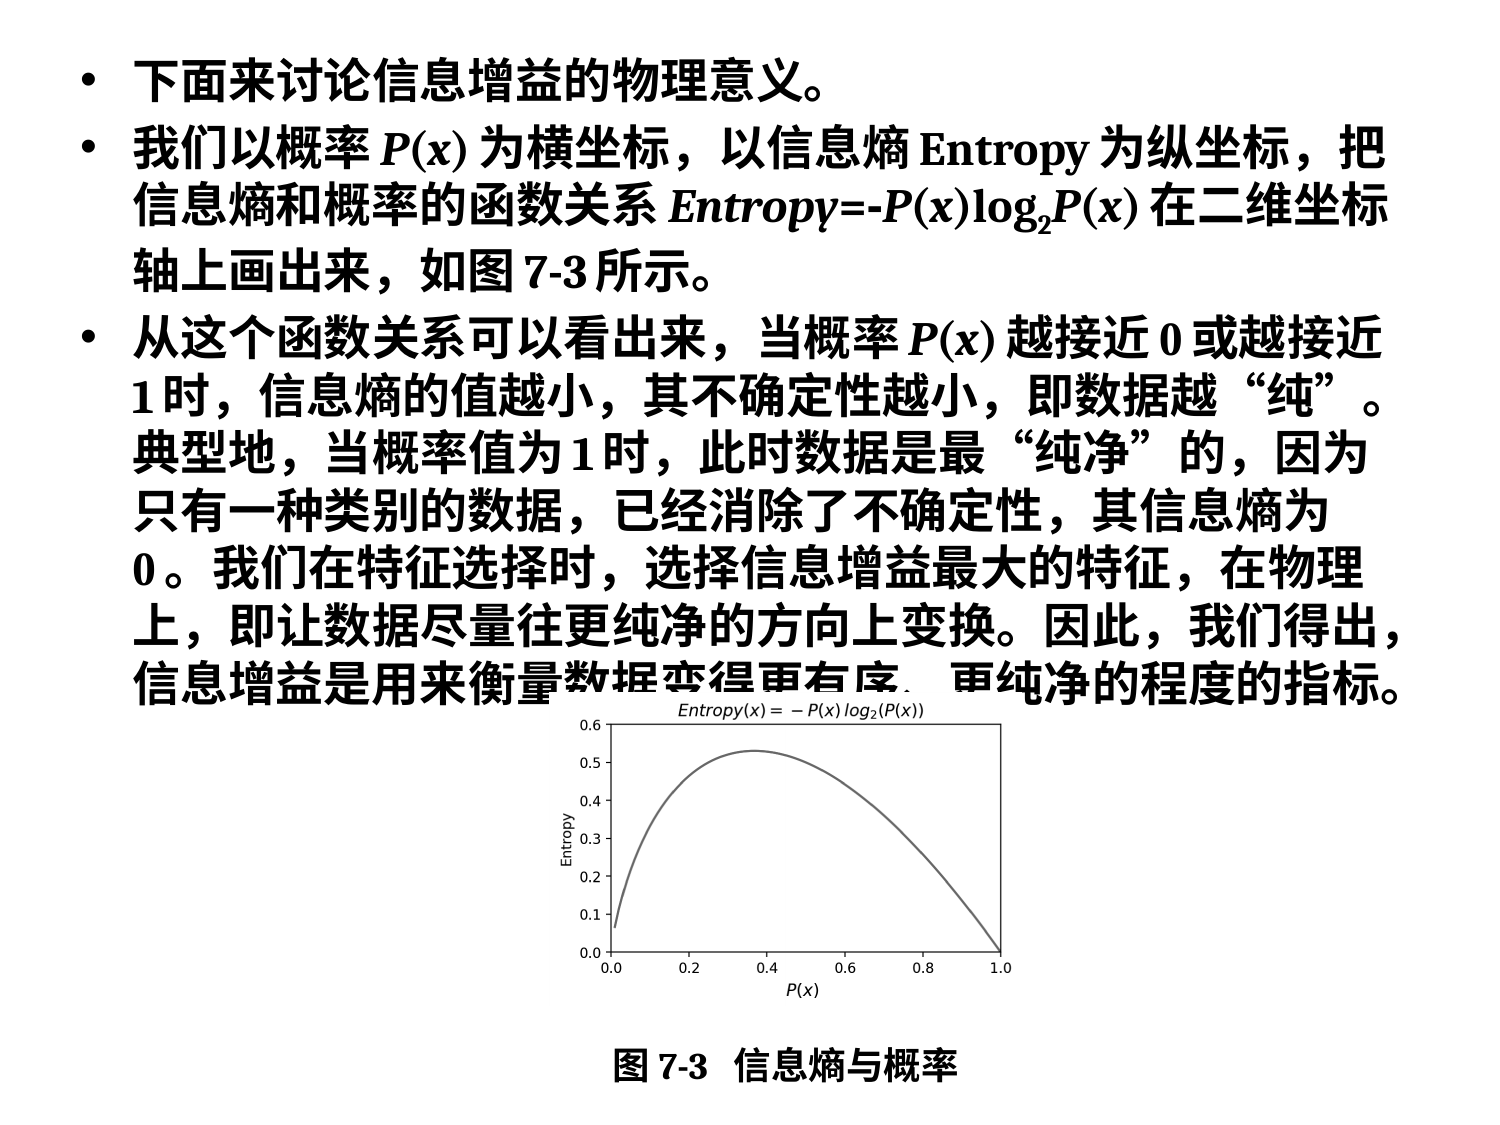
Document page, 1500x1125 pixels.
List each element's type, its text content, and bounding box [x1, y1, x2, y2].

picture [548, 692, 1022, 1007]
text_box 图7-3 信息熵与概率 [597, 1034, 974, 1095]
list 下面来讨论信息增益的物理意义。 我们以概率P(x)为横坐标，以信息熵Entropy为纵坐标，把信息熵和概率的函数关系Entropy=-P(x)log2P(x)在二维坐标轴上画出来，如图7-3所示。 从这个函数关系可以看出来，当概率P(x)越接近0或越接近1时，信息熵的值越小，其不确定性越小，即数据越“纯”。典型地，当概率值为1时，此时数据是最“纯净”的，因为只有一种类别的数据，已经消除了不确定性，其信息熵为0。我们在特征选择时，选择信息增益最大的特征，在物理上，即让数据尽量往更纯净的方向上变换。因此，我们得出，信息增益是用来衡量数据变得更有序、更纯净的程度的指标。 [64, 42, 1415, 786]
